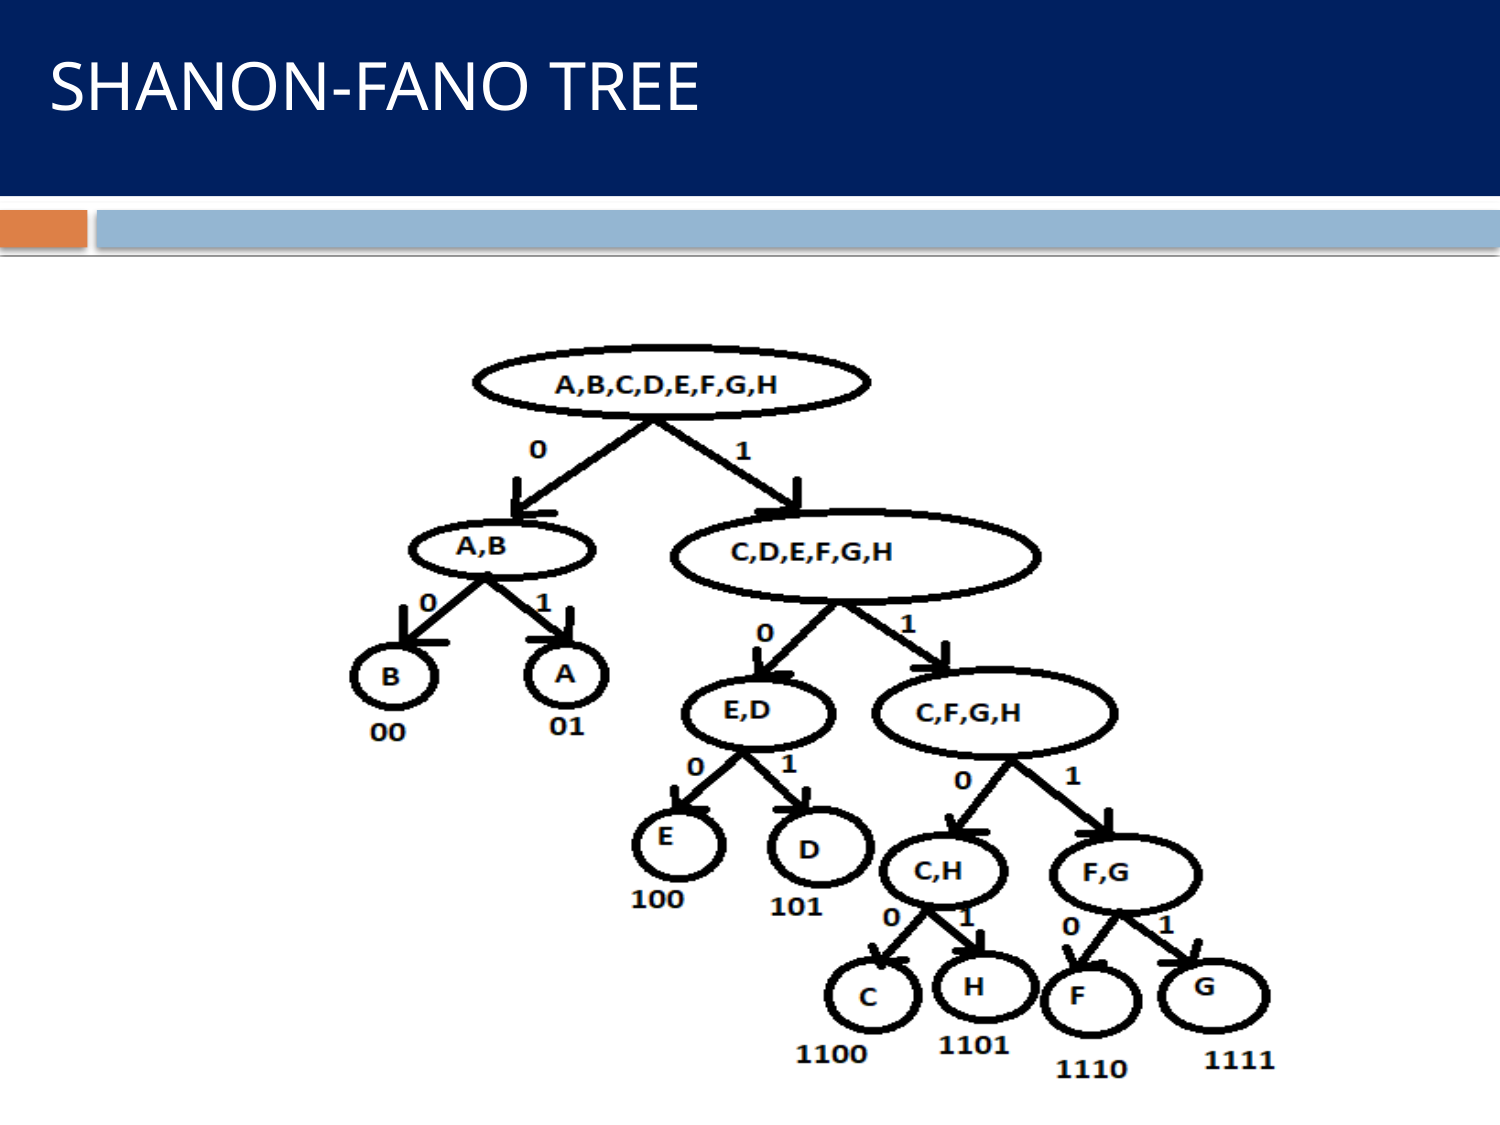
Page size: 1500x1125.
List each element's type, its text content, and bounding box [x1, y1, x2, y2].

title SHANON-FANO TREE [0, 0, 1500, 197]
list [88, 196, 1353, 257]
picture [0, 257, 1500, 1125]
